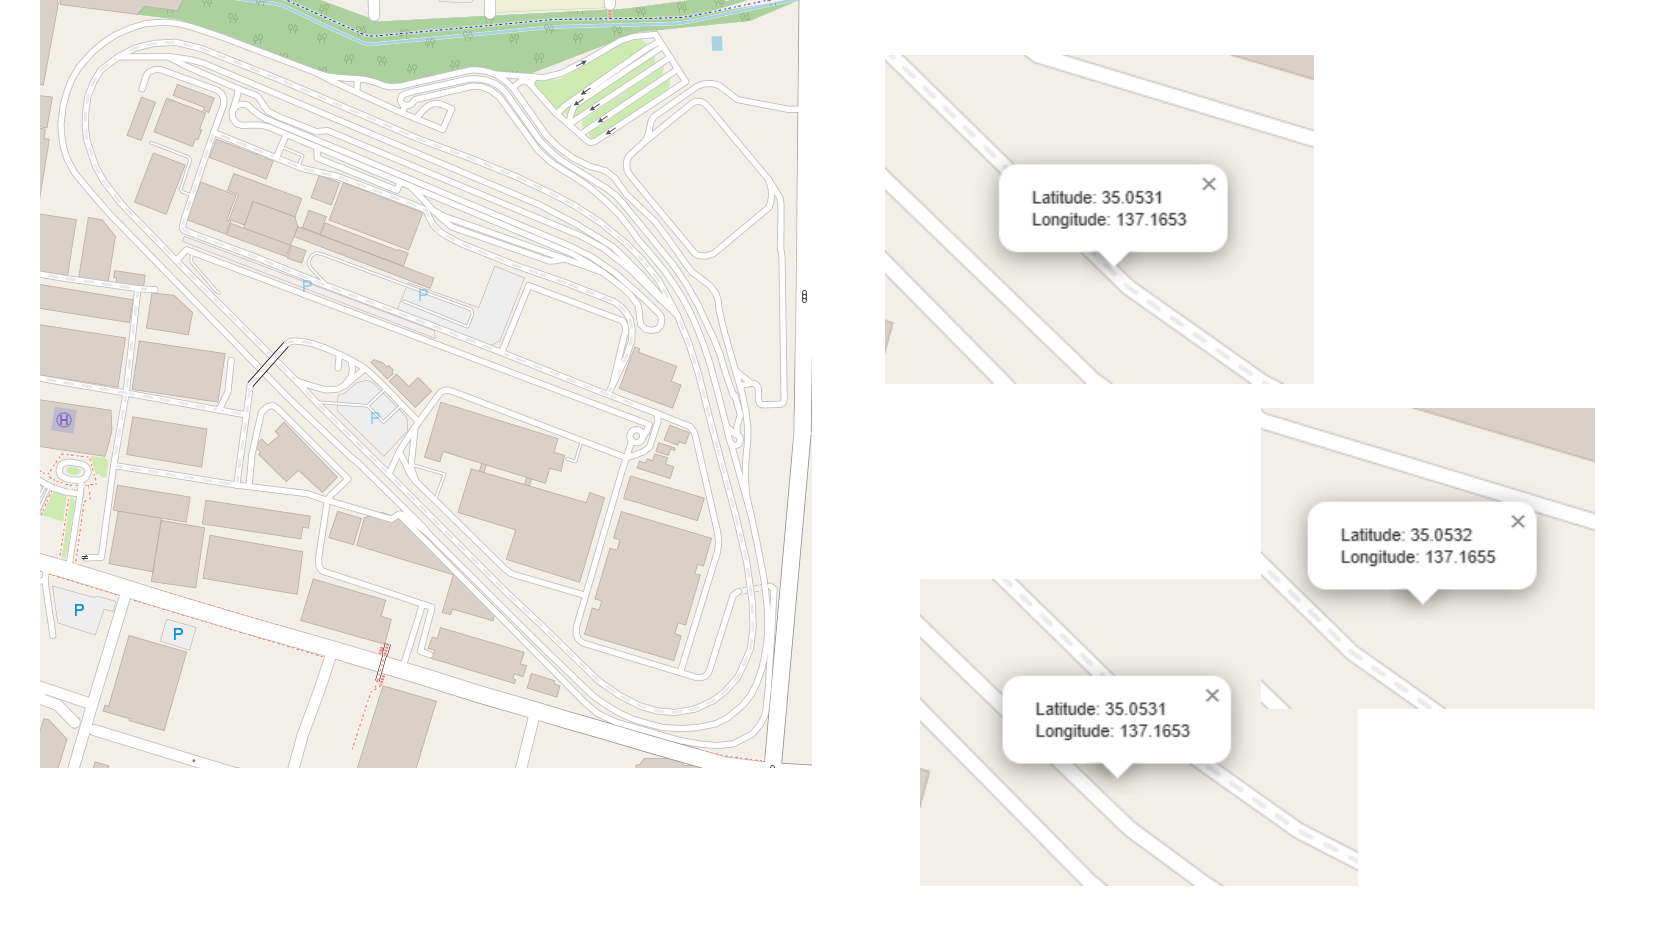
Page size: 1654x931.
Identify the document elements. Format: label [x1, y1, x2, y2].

picture [885, 55, 1314, 384]
picture [920, 408, 1595, 886]
picture [40, 0, 812, 768]
